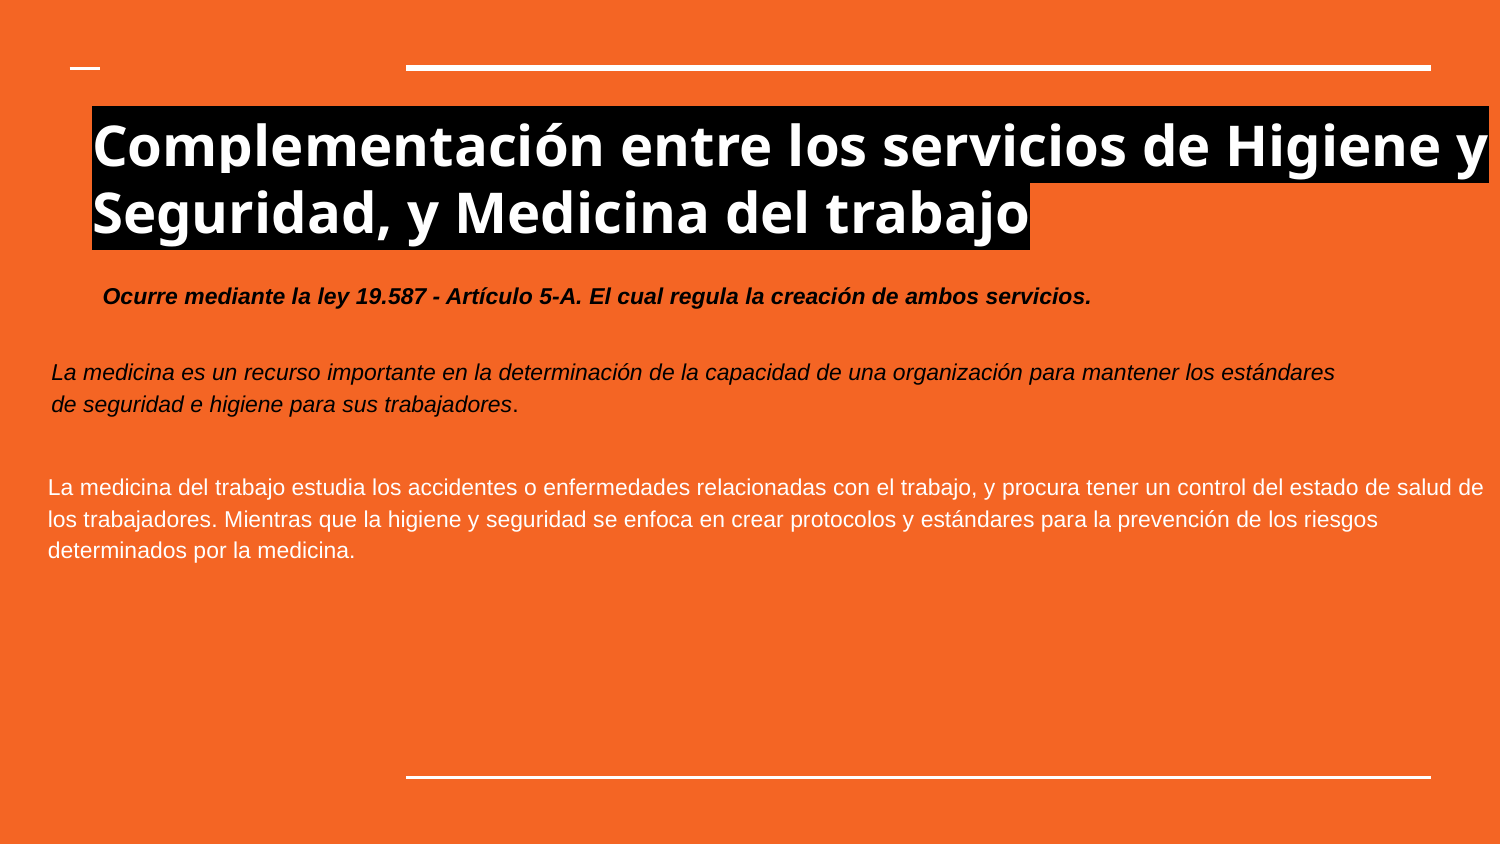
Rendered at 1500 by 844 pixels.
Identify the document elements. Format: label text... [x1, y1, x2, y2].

text_box La medicina es un recurso importante en la determinación de la capacidad de una organización para mantener los estándares de seguridad e higiene para sus trabajadores. [36, 338, 1355, 432]
title Complementación entre los servicios de Higiene y Seguridad, y Medicina del trabajo [77, 94, 1500, 200]
text_box Ocurre mediante la ley 19.587 - Artículo 5-A. El cual regula la creación de ambos servicios. [87, 262, 1439, 324]
text_box La medicina del trabajo estudia los accidentes o enfermedades relacionadas con el trabajo, y procura tener un control del estado de salud de los trabajadores. Mientras que la higiene y seguridad se enfoca en crear protocolos y estándares para la prevención de los riesgos determinados por la medicina. [32, 453, 1500, 579]
